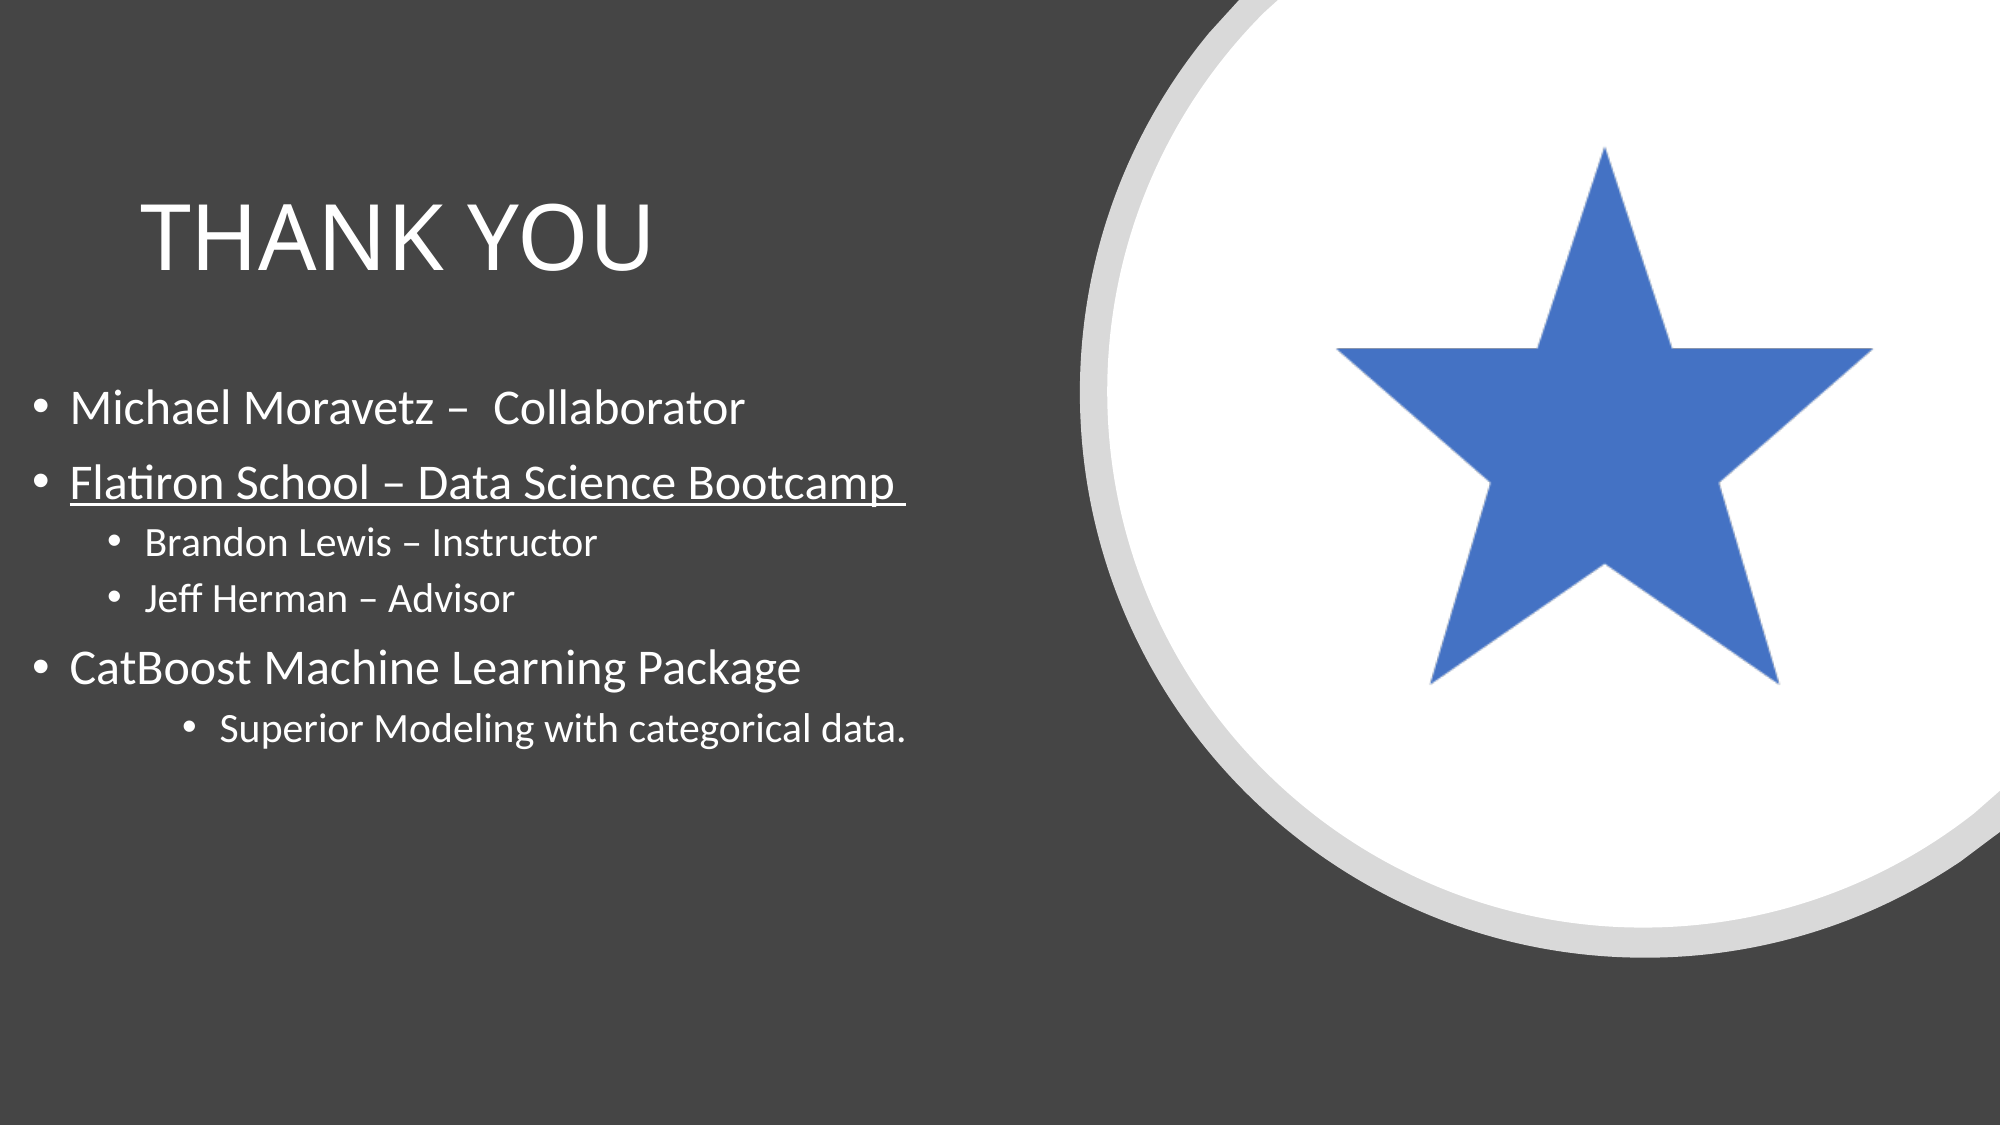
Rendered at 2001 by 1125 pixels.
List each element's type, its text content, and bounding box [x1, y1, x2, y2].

list Michael Moravetz – Collaborator Flatiron School – Data Science Bootcamp Brandon Lewis – Instructor Jeff Herman – Advisor CatBoost Machine Learning Package Superior Modeling with categorical data. [17, 373, 1080, 1108]
text_box [1106, 0, 2000, 929]
picture [1293, 105, 1917, 729]
title THANK YOU [125, 131, 997, 350]
text_box [1078, 0, 2000, 959]
